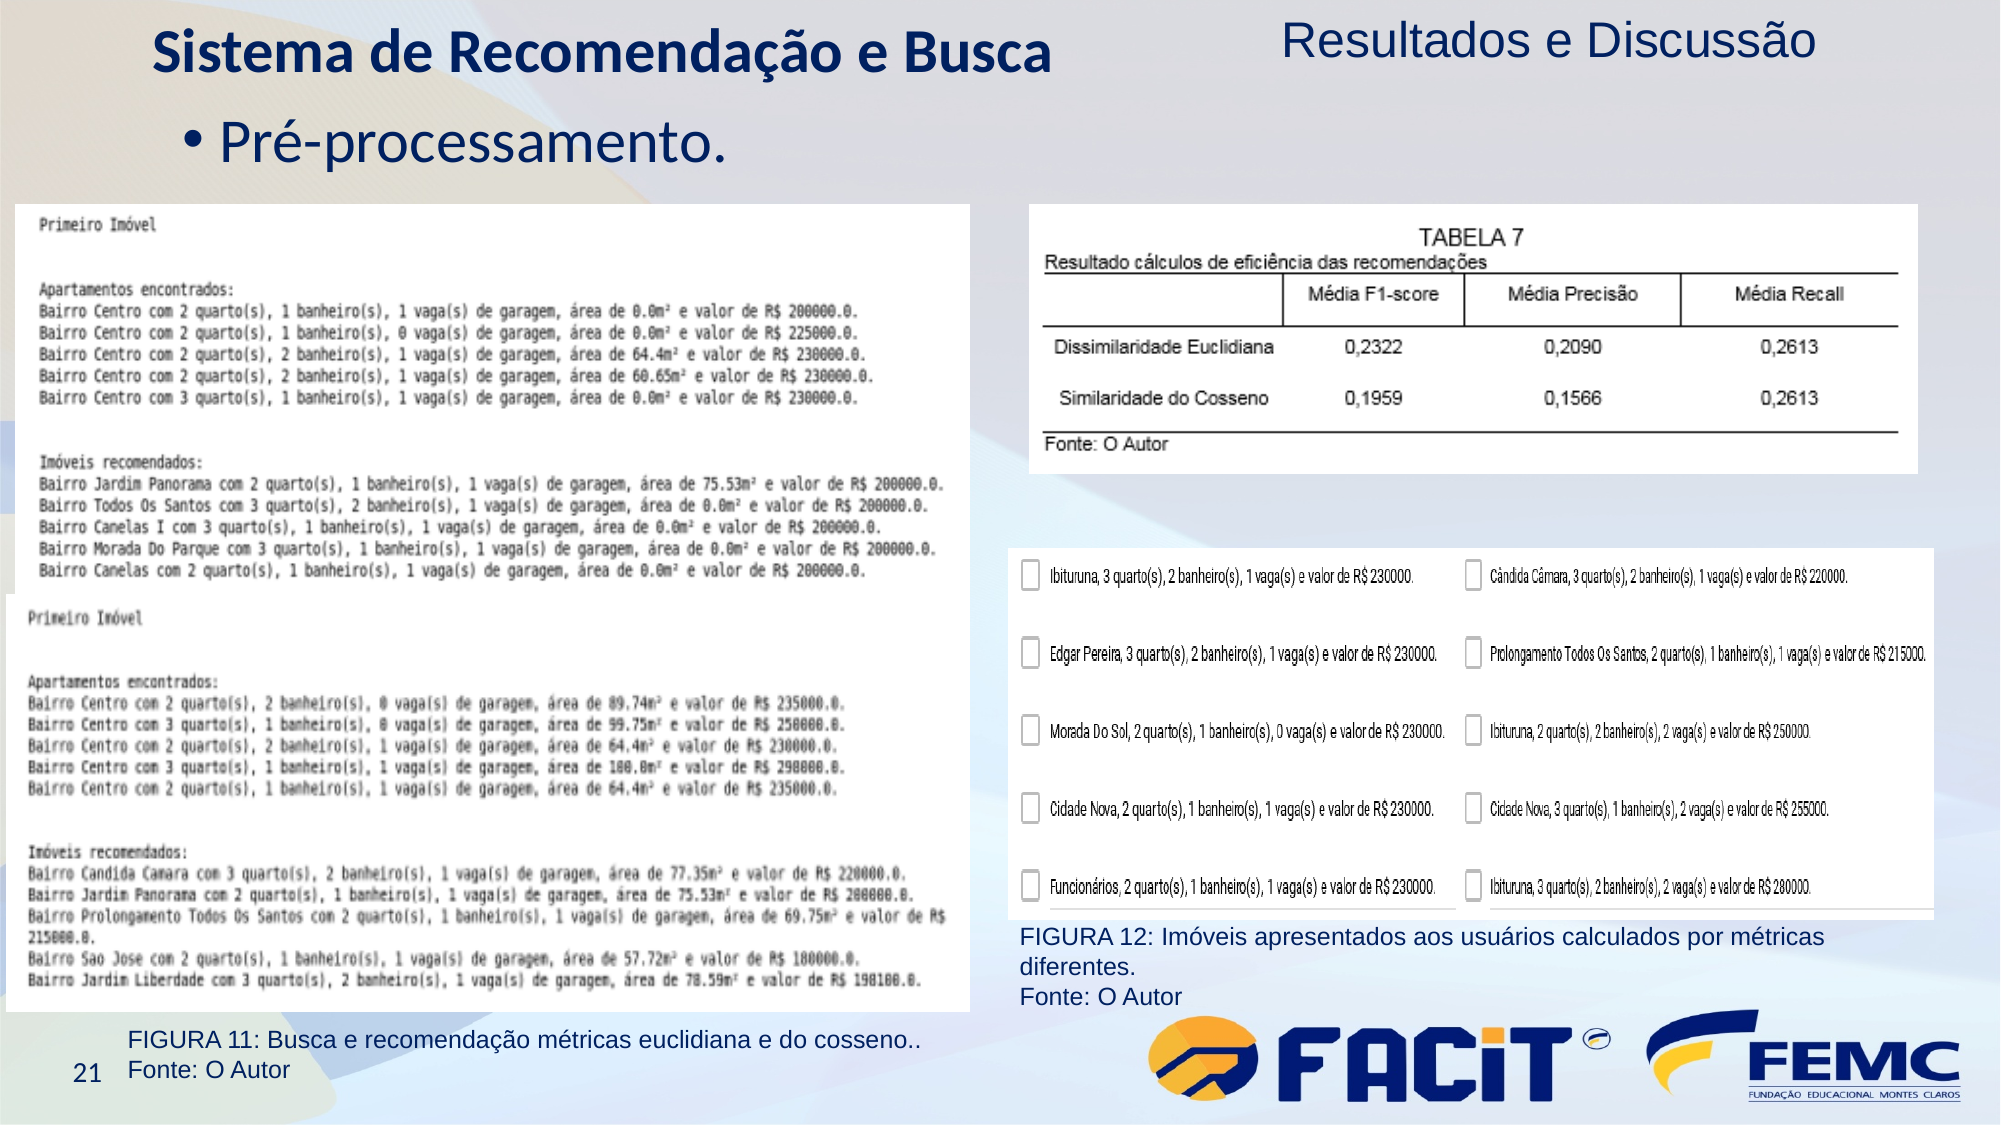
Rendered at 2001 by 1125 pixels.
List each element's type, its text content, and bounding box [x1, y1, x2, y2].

picture [0, 0, 2001, 1125]
text_box FIGURA 11: Busca e recomendação métricas euclidiana e do cosseno.. Fonte: O Autor [37, 1016, 1008, 1092]
slide_number 21 [57, 1092, 508, 1101]
list Pré-processamento. [167, 100, 1893, 198]
text_box FIGURA 12: Imóveis apresentados aos usuários calculados por métricas diferentes. Fonte: O Autor [929, 912, 1934, 1018]
text_box Sistema de Recomendação e Busca [137, 0, 1108, 112]
text_box Resultados e Discussão [1266, 0, 1833, 76]
